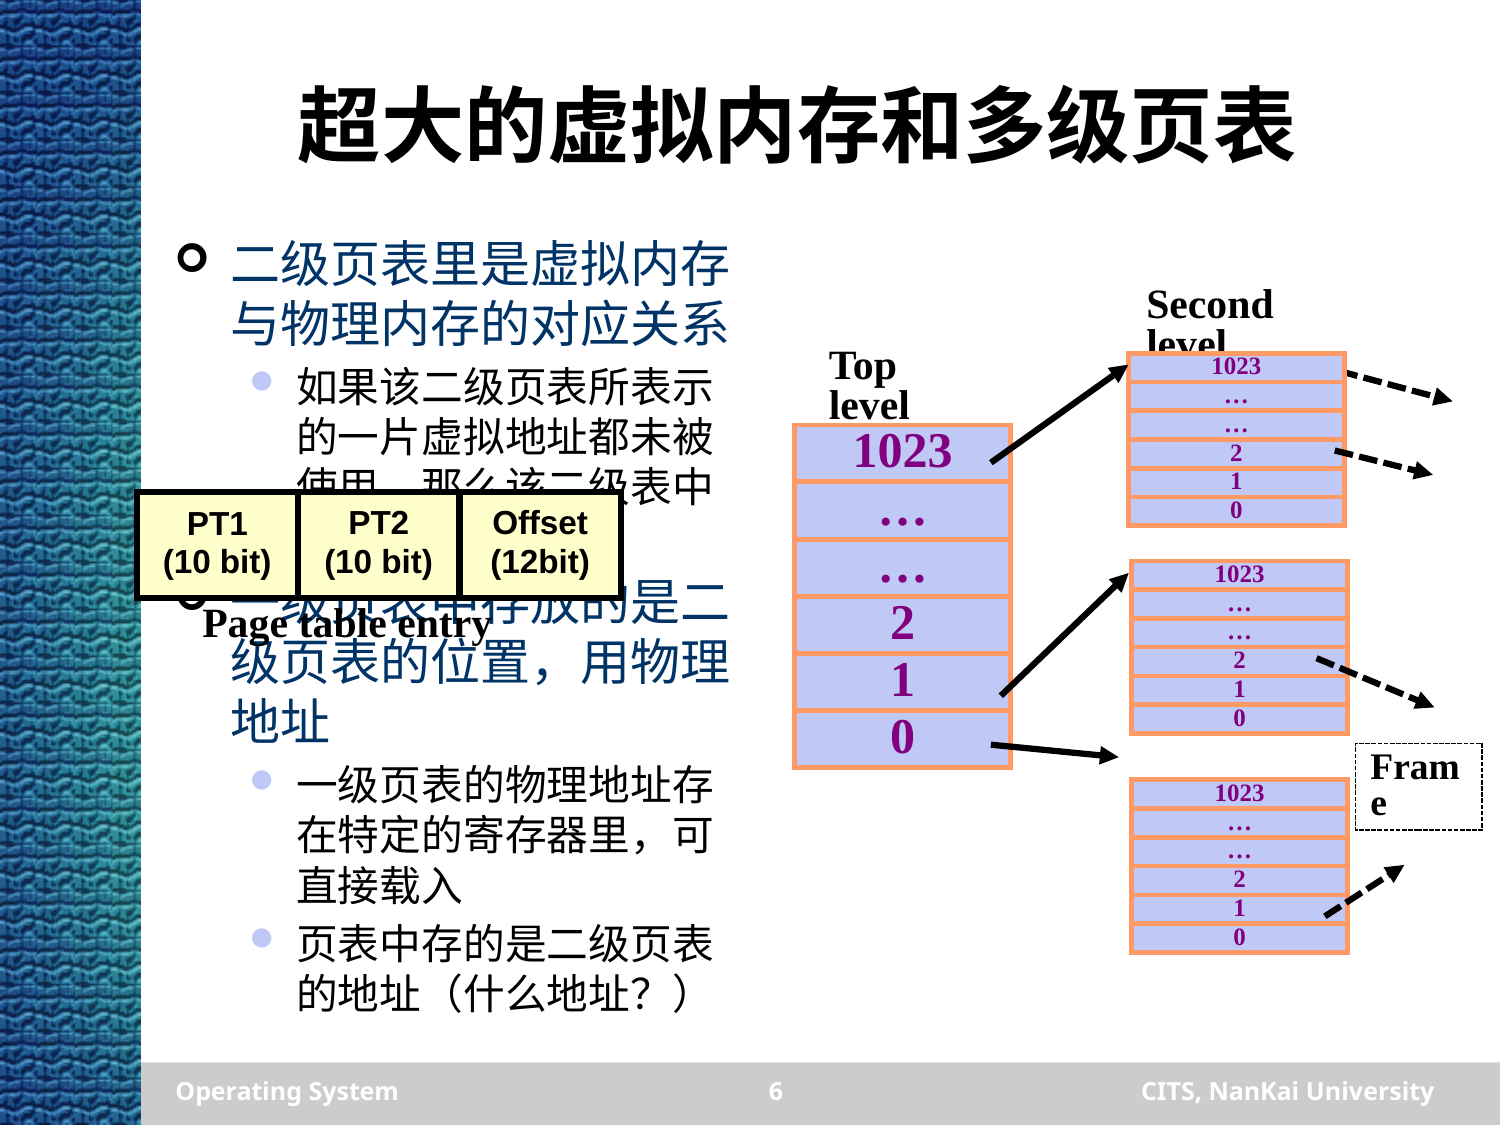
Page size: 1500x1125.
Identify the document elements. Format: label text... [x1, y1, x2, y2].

picture [0, 0, 141, 1125]
slide_number 6 [600, 1067, 951, 1118]
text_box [794, 278, 1483, 953]
title 超大的虚拟内存和多级页表 [159, 50, 1436, 197]
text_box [136, 491, 621, 654]
footer CITS, NanKai University [974, 1067, 1451, 1118]
slide_number Operating System [160, 1067, 574, 1118]
list 二级页表里是虚拟内存与物理内存的对应关系 如果该二级页表所表示的一片虚拟地址都未被使用，那么该二级表中没有有效数据 一级页表中存放的是二级页表的位置，用物理地址 一级页表的物理地址存在特定的寄存器里，可直接载入 页表中存的是二级页表的地址（什么地址？） [159, 224, 754, 1047]
